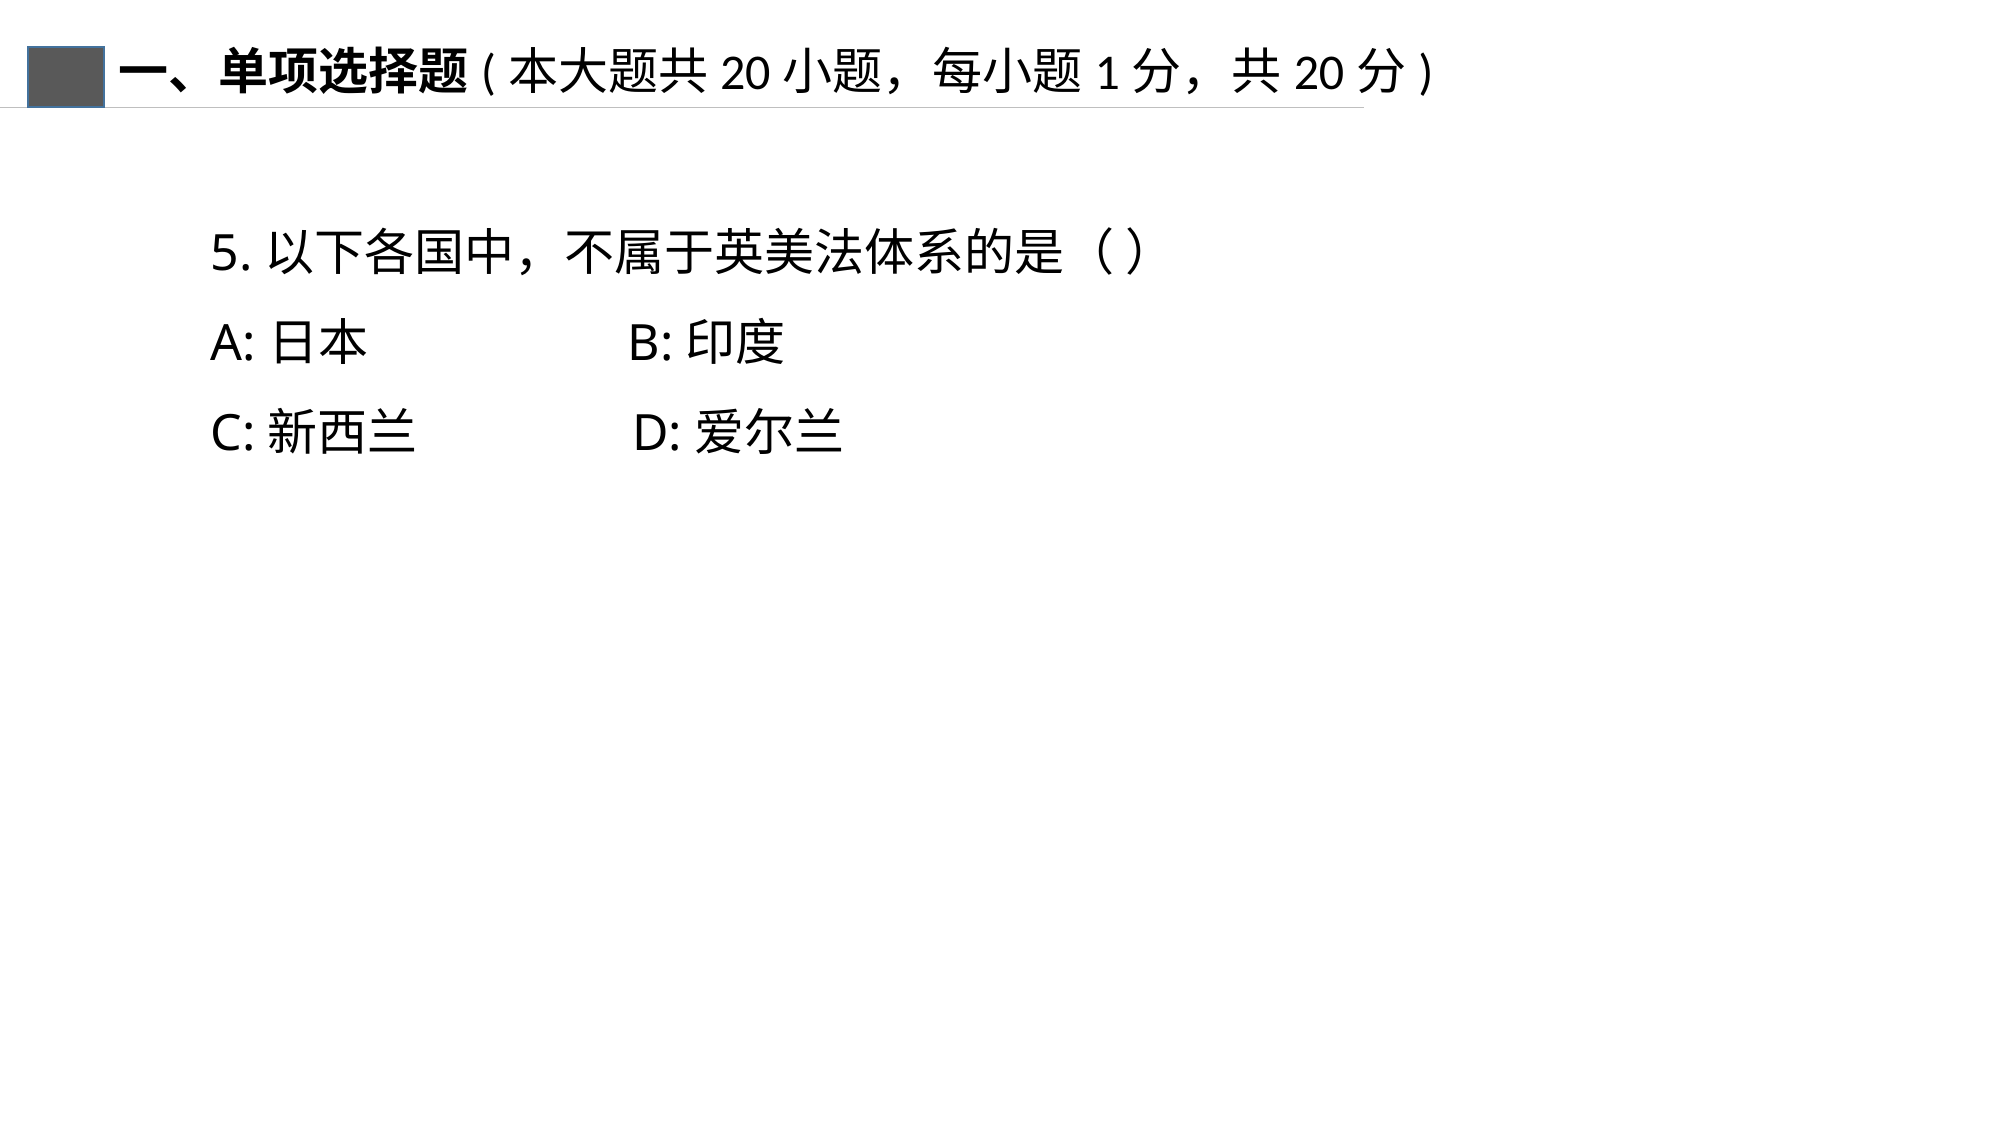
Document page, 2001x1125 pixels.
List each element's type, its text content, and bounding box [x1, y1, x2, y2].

text_box 5.以下各国中，不属于英美法体系的是（ ） A:日本 B:印度 C:新西兰 D:爱尔兰 [195, 183, 1721, 468]
text_box 一、单项选择题(本大题共20小题，每小题1分，共20分) [104, 31, 1454, 107]
text_box [27, 46, 105, 107]
